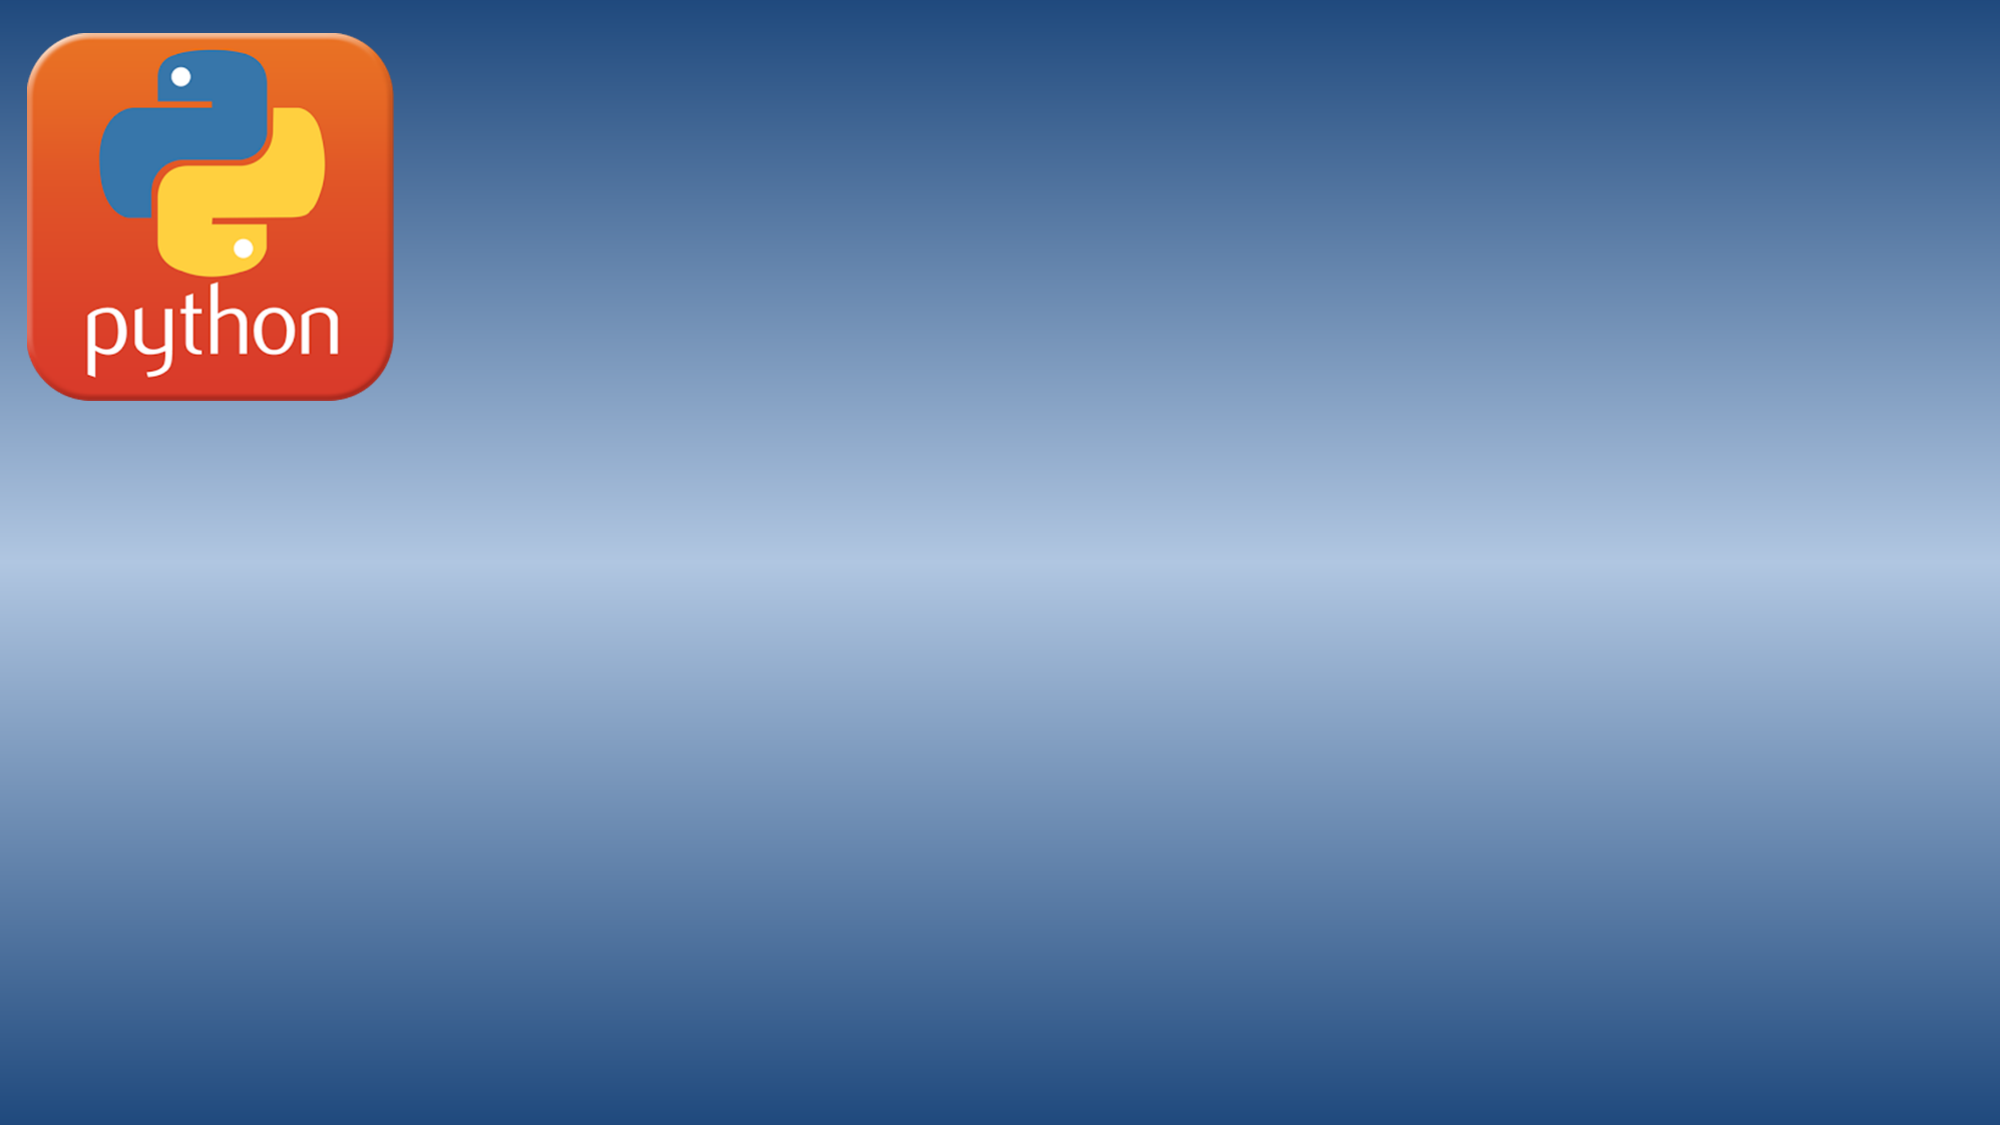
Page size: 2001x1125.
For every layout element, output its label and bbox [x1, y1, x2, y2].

picture [27, 33, 394, 401]
